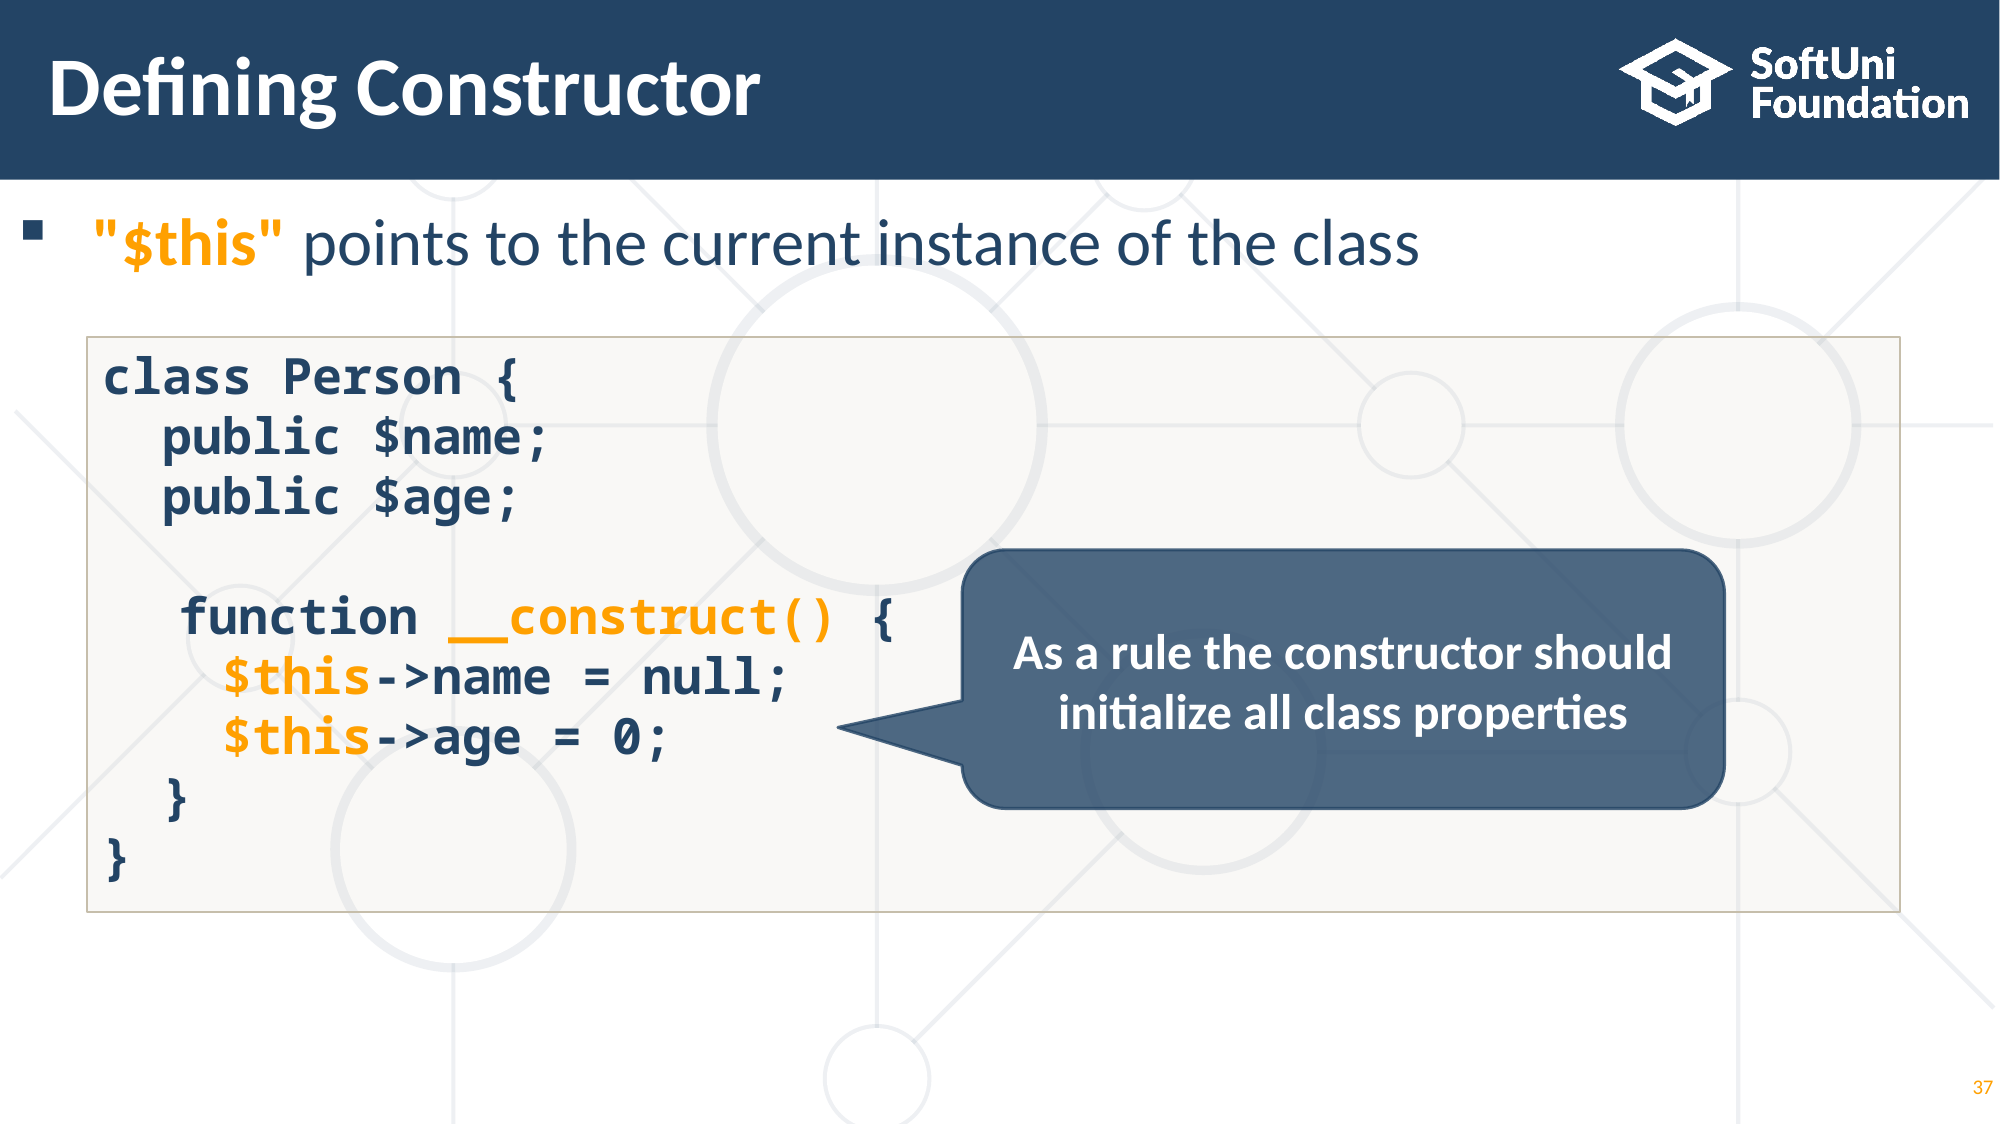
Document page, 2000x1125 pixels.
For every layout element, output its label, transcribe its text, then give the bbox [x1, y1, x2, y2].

text_box class Person { public $name; public $age; function __construct() { $this->name = null; $this->age = 0; } } [87, 336, 1900, 912]
title Defining Constructor [31, 16, 1591, 162]
picture [1618, 38, 1968, 126]
list "$this" points to the current instance of the class [0, 188, 1950, 1088]
slide_number 37 [1929, 1070, 2000, 1103]
text_box As a rule the constructor should initialize all class properties [835, 547, 1727, 811]
